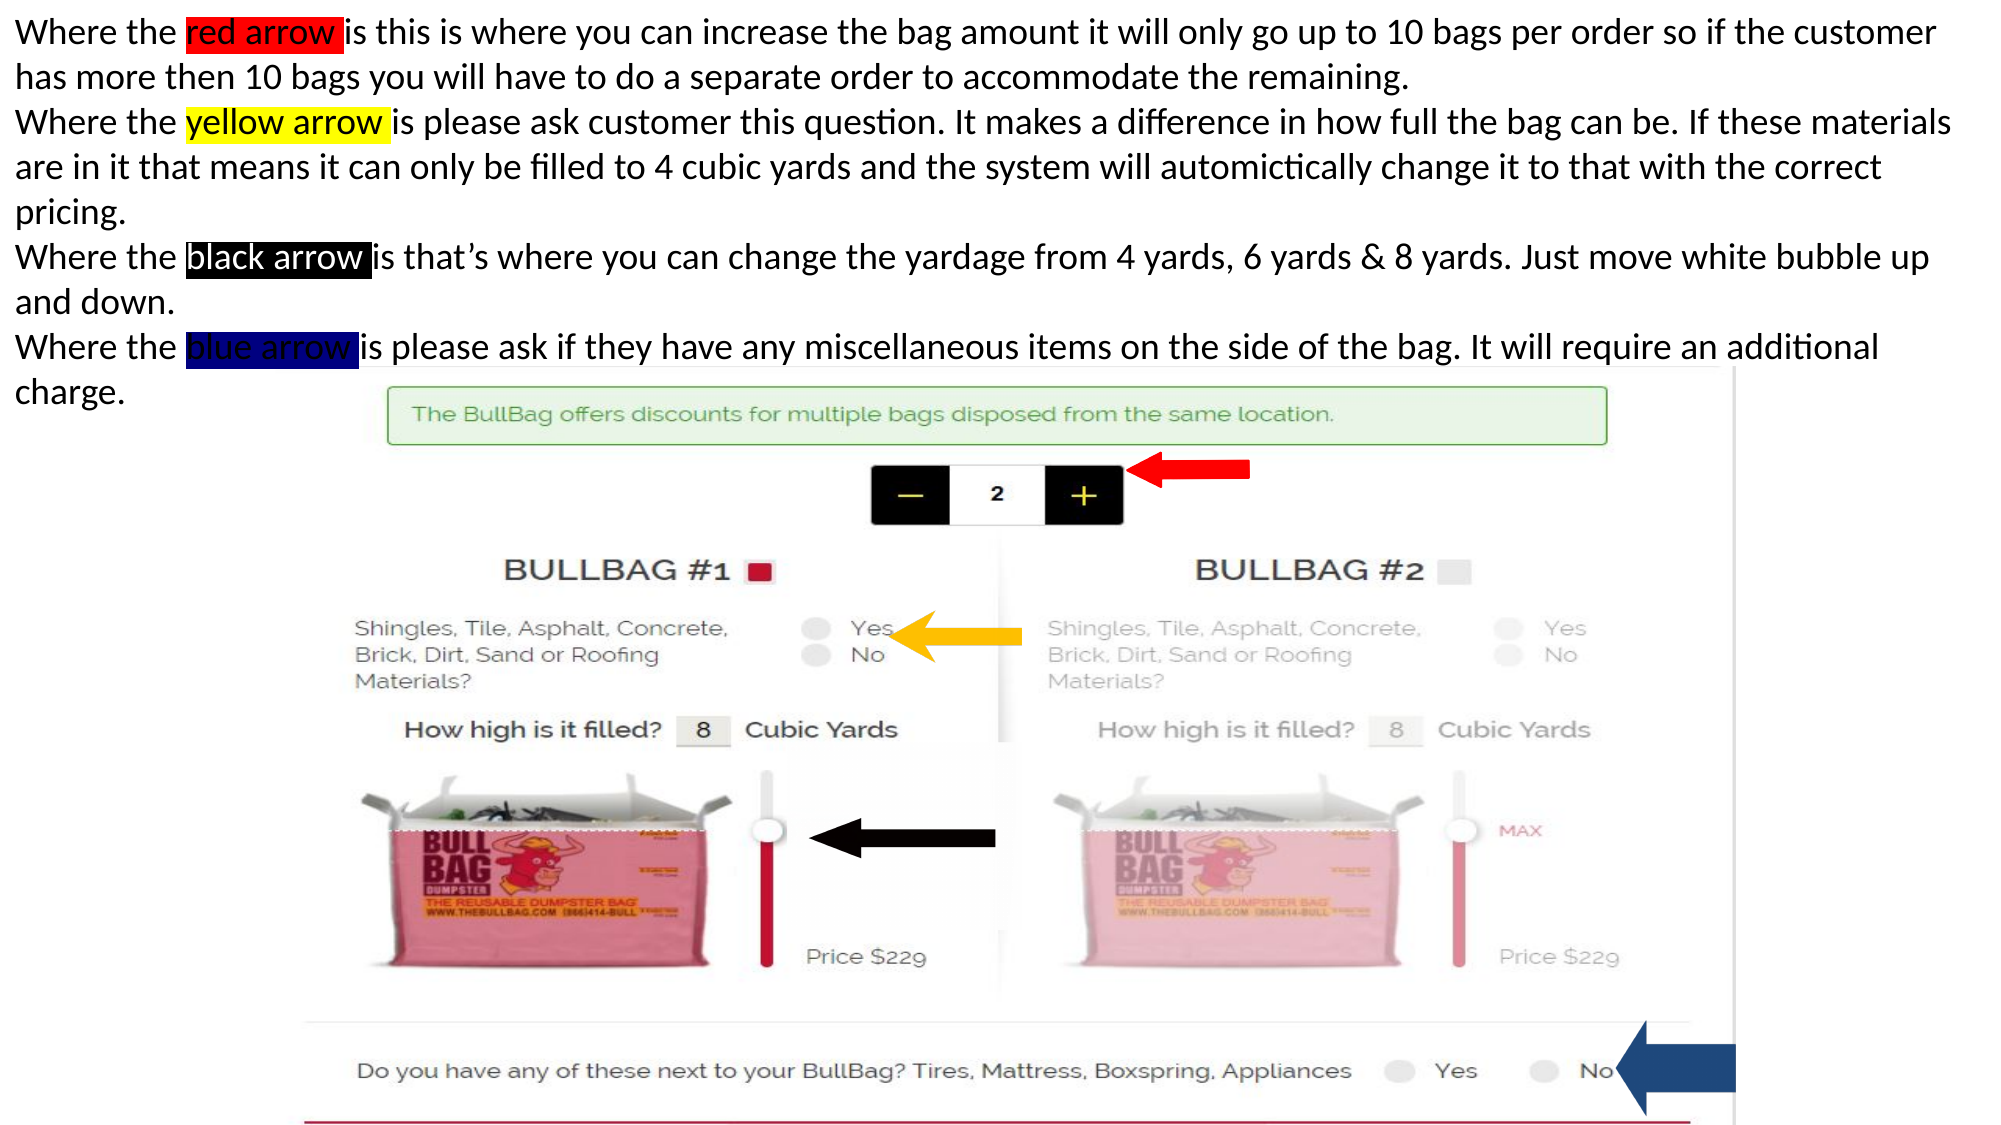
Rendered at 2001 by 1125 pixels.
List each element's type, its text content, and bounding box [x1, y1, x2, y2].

picture [263, 366, 1736, 1125]
text_box Where the red arrow is this is where you can increase the bag amount it will only go up to 10 bags per order so if the customer has more then 10 bags you will have to do a separate order to accommodate the remaining. Where the yellow arrow is please ask customer this question. It makes a difference in how full the bag can be. If these materials are in it that means it can only be filled to 4 cubic yards and the system will automictically change it to that with the correct pricing. Where the black arrow is that’s where you can change the yardage from 4 yards, 6 yards & 8 yards. Just move white bubble up and down. Where the blue arrow is please ask if they have any miscellaneous items on the side of the bag. It will require an additional charge. [0, 0, 2000, 555]
